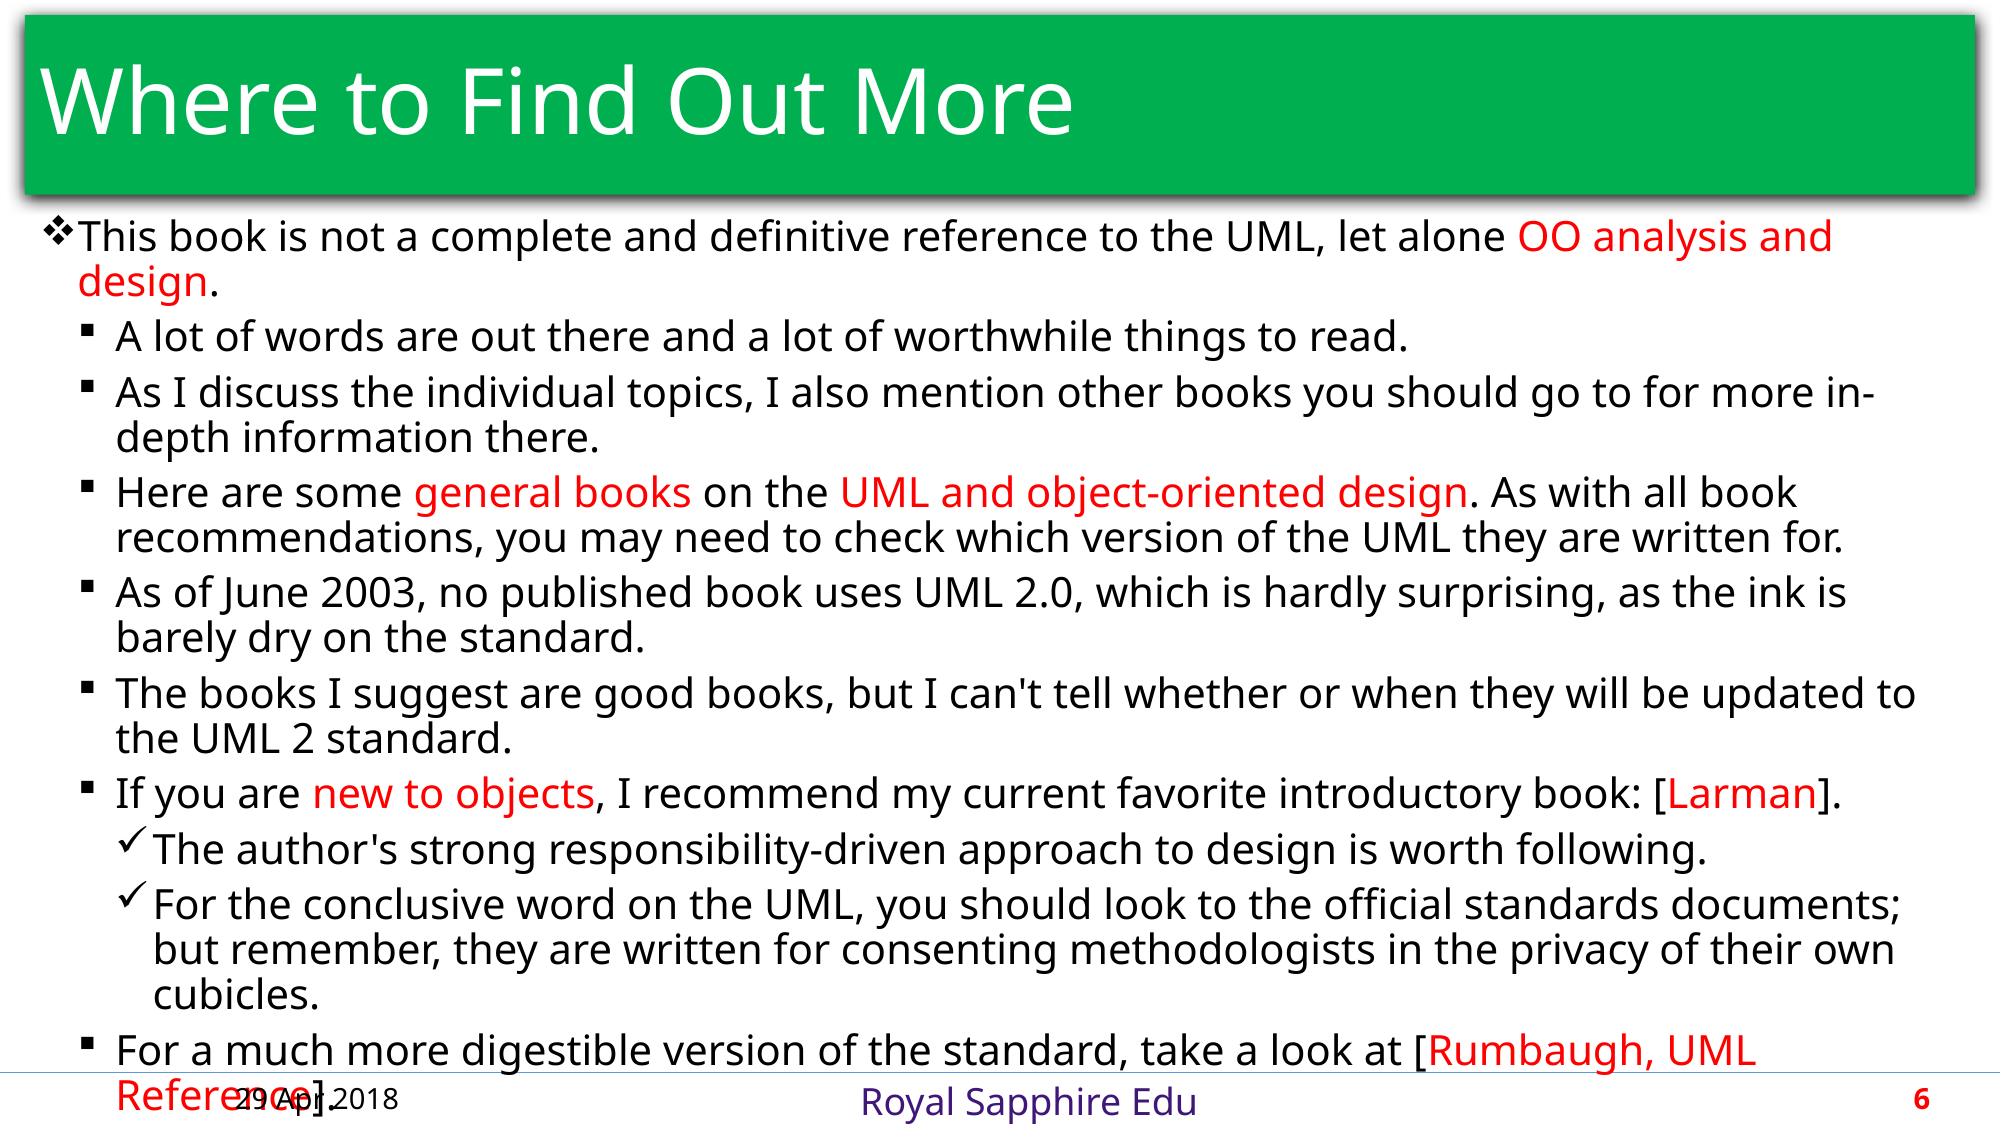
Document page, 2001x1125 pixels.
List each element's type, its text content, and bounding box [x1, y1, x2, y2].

list This book is not a complete and definitive reference to the UML, let alone OO analysis and design. A lot of words are out there and a lot of worthwhile things to read. As I discuss the individual topics, I also mention other books you should go to for more in-depth information there. Here are some general books on the UML and object-oriented design. As with all book recommendations, you may need to check which version of the UML they are written for. As of June 2003, no published book uses UML 2.0, which is hardly surprising, as the ink is barely dry on the standard. The books I suggest are good books, but I can't tell whether or when they will be updated to the UML 2 standard. If you are new to objects, I recommend my current favorite introductory book: [Larman]. The author's strong responsibility-driven approach to design is worth following. For the conclusive word on the UML, you should look to the official standards documents; but remember, they are written for consenting methodologists in the privacy of their own cubicles. For a much more digestible version of the standard, take a look at [Rumbaugh, UML Reference]. [24, 208, 1975, 1063]
slide_number 6 [1495, 1072, 1946, 1115]
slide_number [220, 1072, 671, 1115]
title Where to Find Out More [24, 14, 1975, 195]
